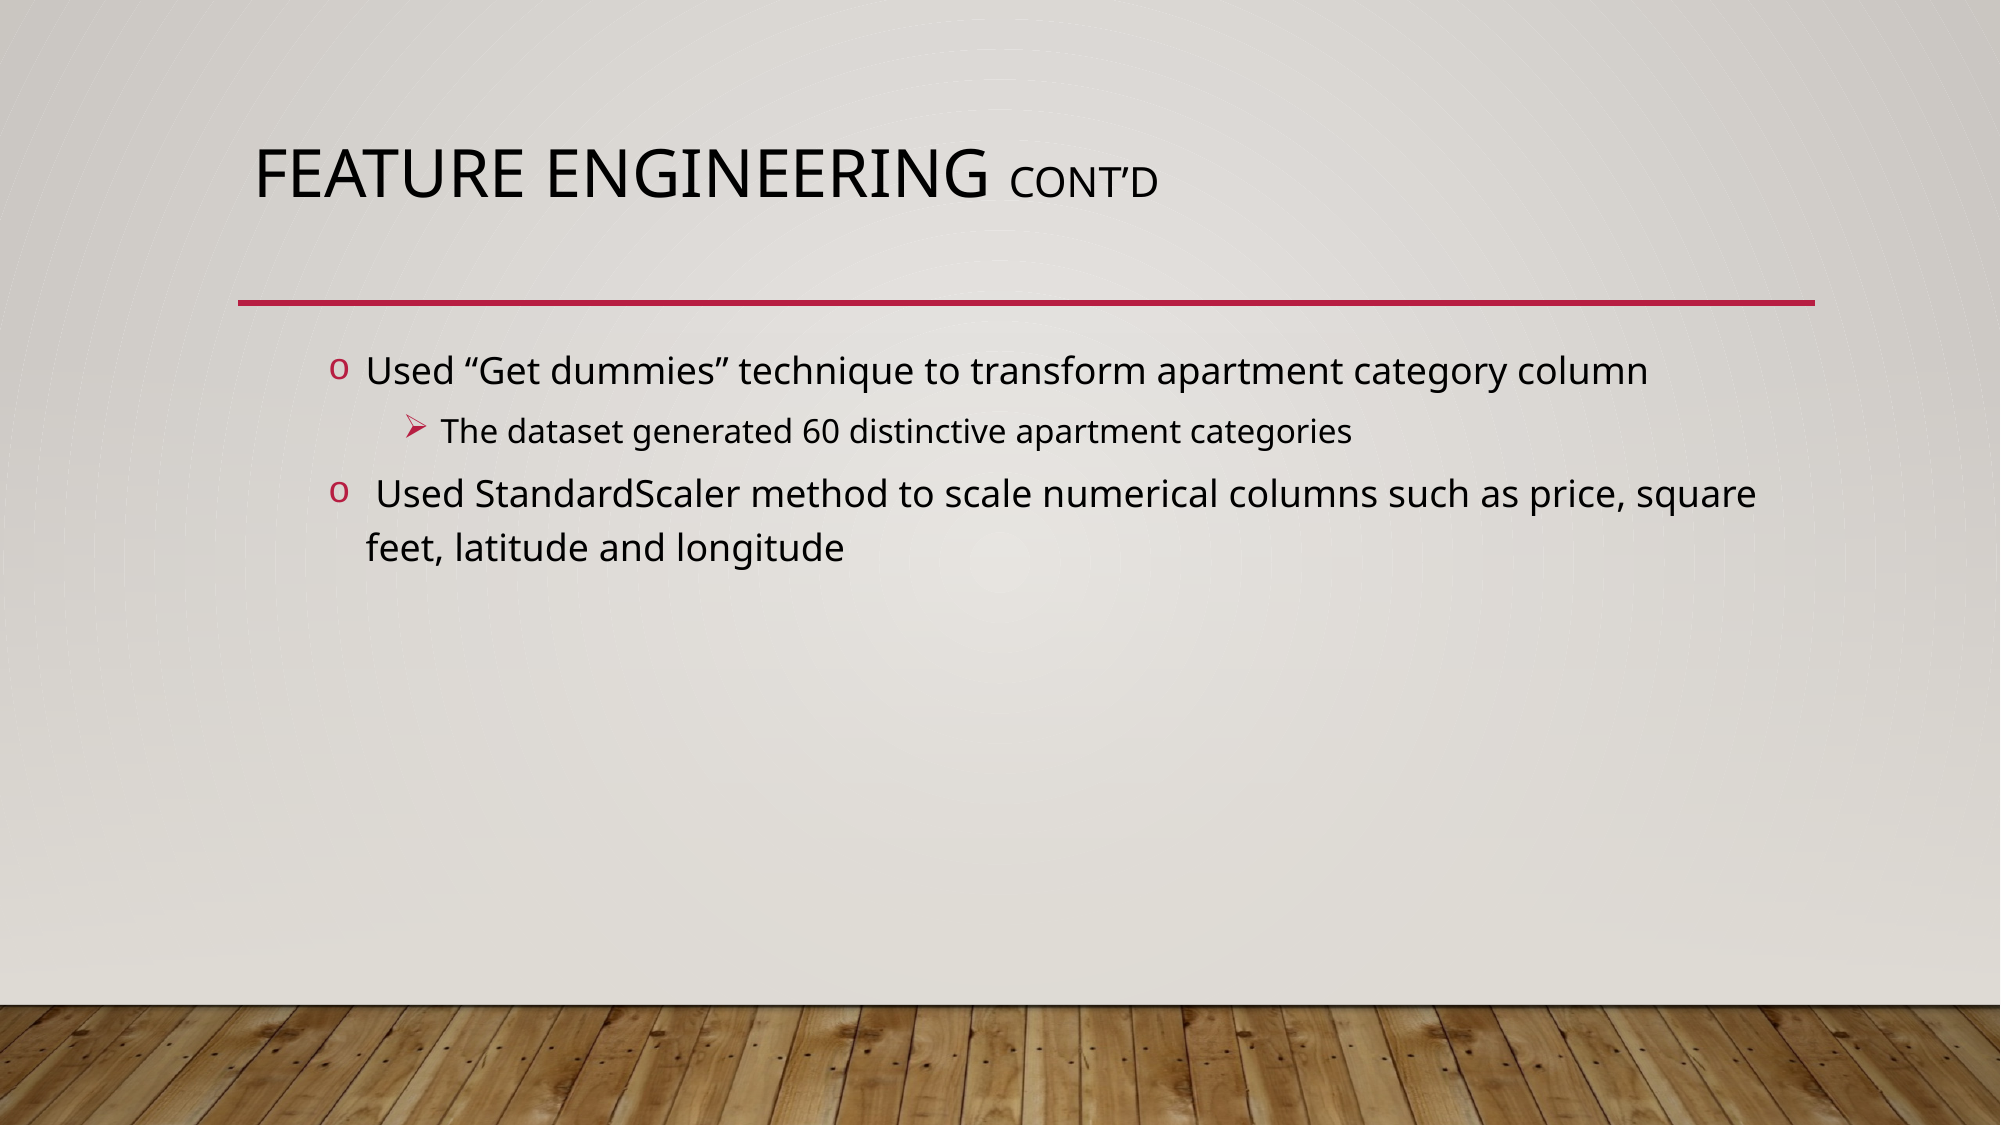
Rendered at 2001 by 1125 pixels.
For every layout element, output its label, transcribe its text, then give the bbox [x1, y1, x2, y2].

picture [0, 1005, 2000, 1125]
list Used “Get dummies” technique to transform apartment category column The dataset generated 60 distinctive apartment categories Used StandardScaler method to scale numerical columns such as price, square feet, latitude and longitude [238, 330, 1814, 897]
title Feature Engineering cont’d [238, 131, 1814, 305]
